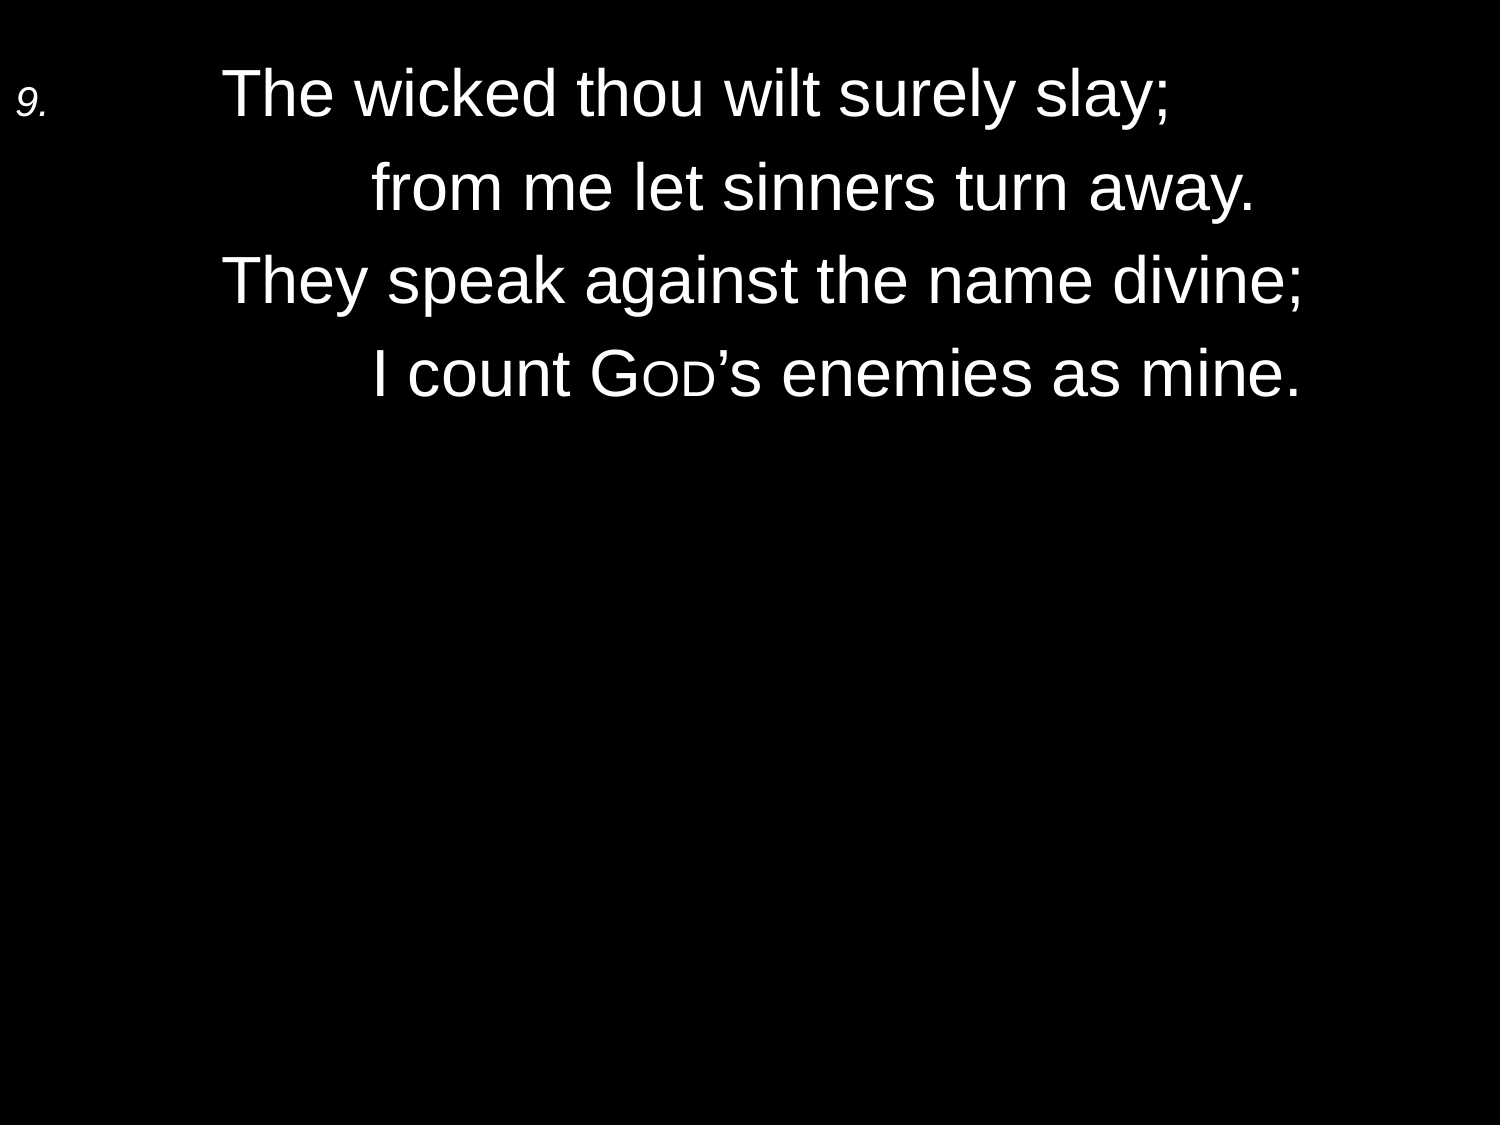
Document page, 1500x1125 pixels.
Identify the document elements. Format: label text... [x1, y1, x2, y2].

list 9. The wicked thou wilt surely slay; from me let sinners turn away. They speak against the name divine; I count God’s enemies as mine. [0, 42, 1500, 1047]
